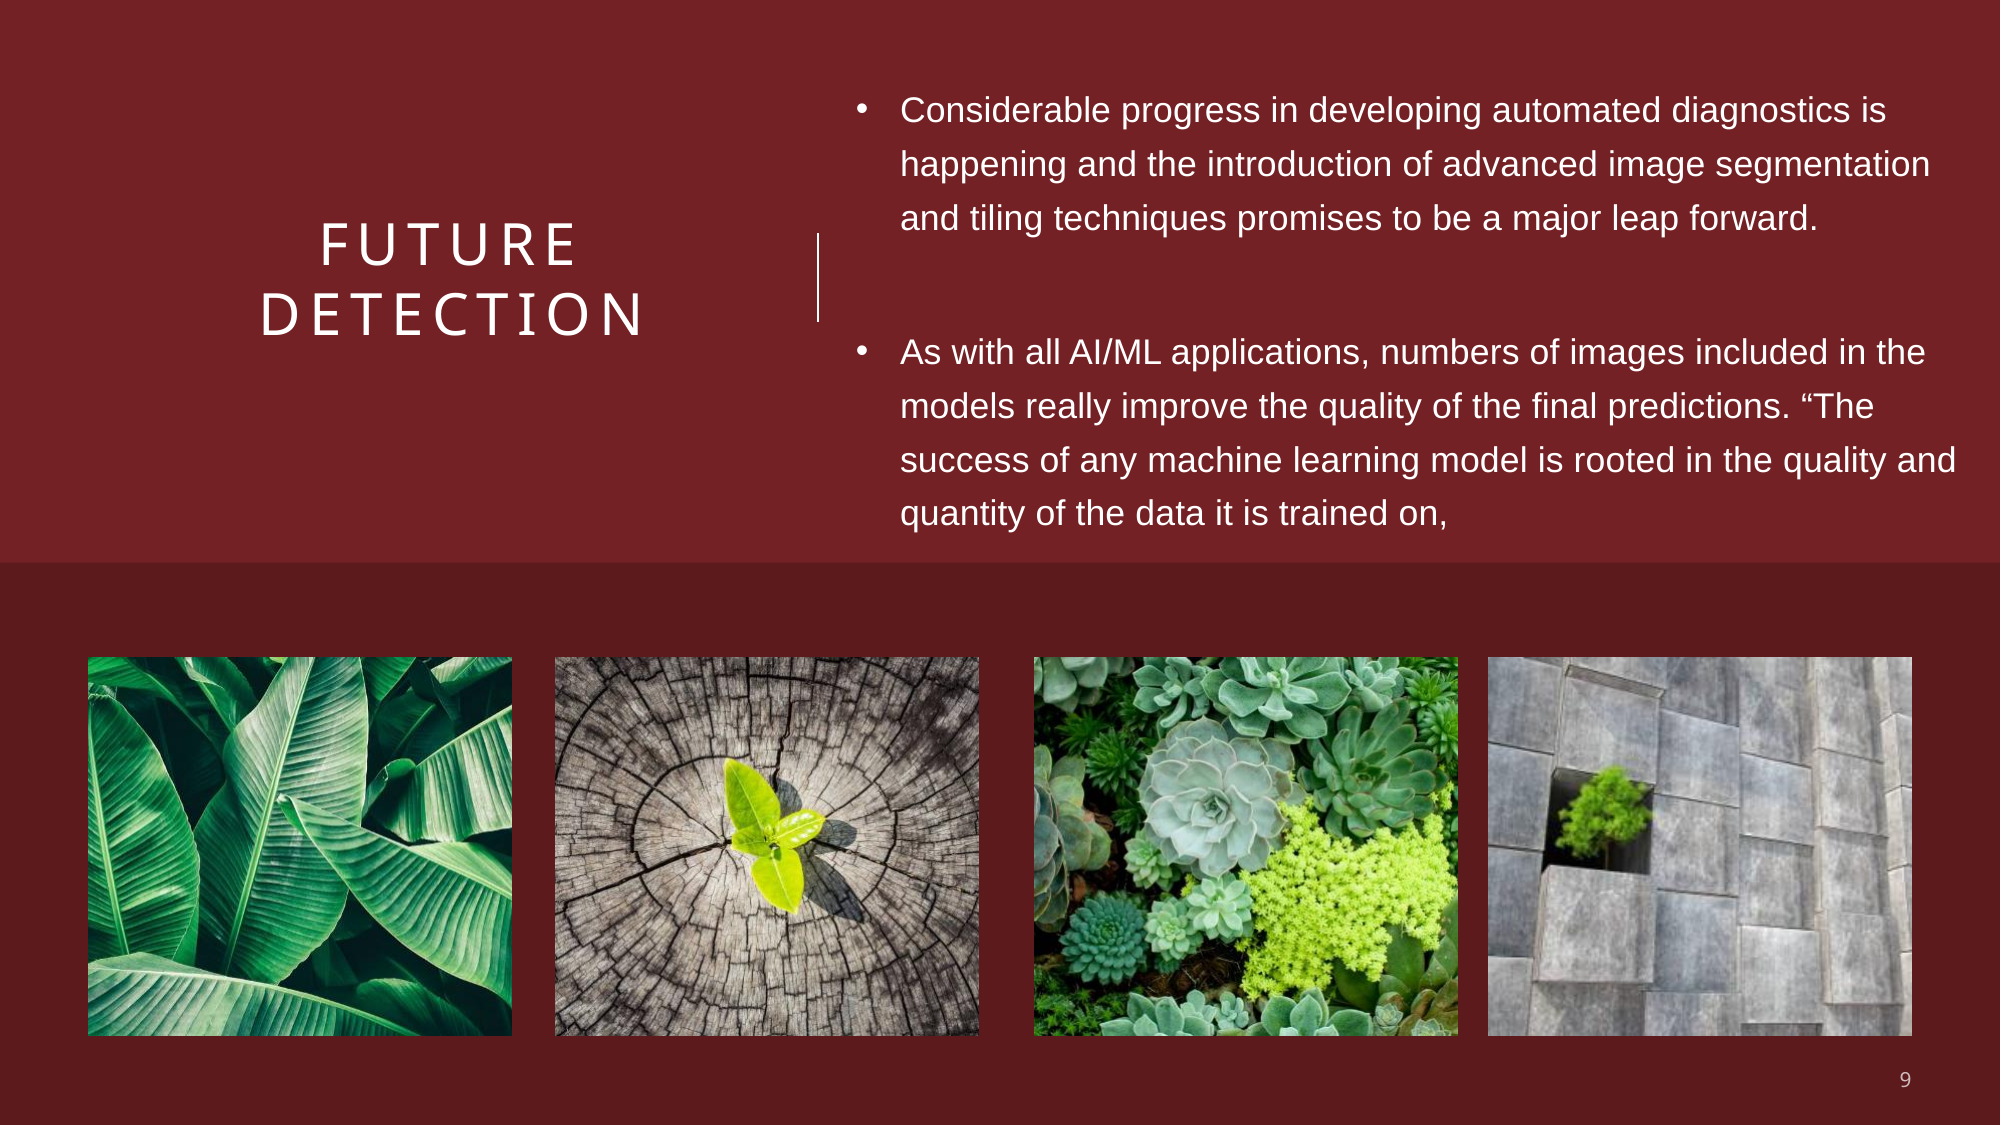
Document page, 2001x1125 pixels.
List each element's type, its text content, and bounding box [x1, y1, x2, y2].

title FUTURE DETECTION [177, 88, 726, 467]
picture [88, 657, 512, 1037]
picture [554, 657, 979, 1037]
picture [1488, 657, 1912, 1037]
picture [1034, 657, 1458, 1037]
list Considerable progress in developing automated diagnostics is happening and the introduction of advanced image segmentation and tiling techniques promises to be a major leap forward. As with all AI/ML applications, numbers of images included in the models really improve the quality of the final predictions. “The success of any machine learning model is rooted in the quality and quantity of the data it is trained on, [855, 33, 1980, 540]
slide_number 9 [1549, 1050, 1912, 1111]
